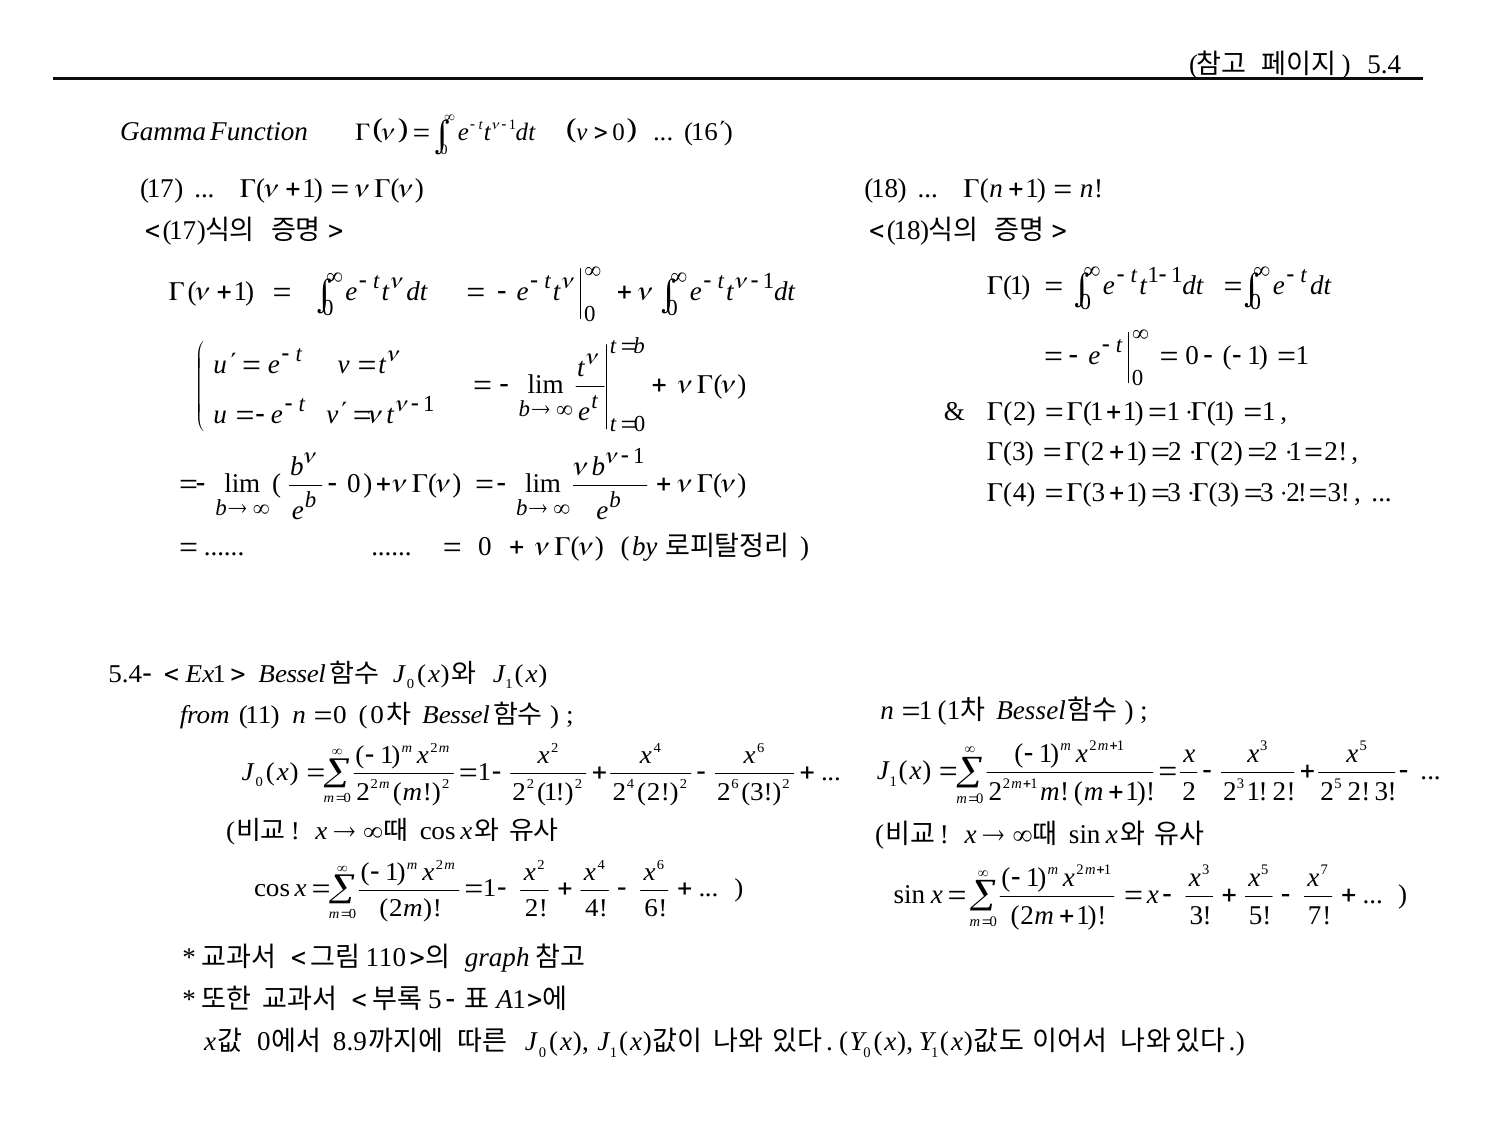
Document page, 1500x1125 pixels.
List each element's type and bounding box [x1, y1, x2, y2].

text_box [175, 937, 1249, 1063]
text_box [1171, 46, 1406, 87]
text_box [112, 172, 876, 567]
text_box [351, 105, 640, 160]
text_box [650, 116, 741, 153]
text_box [105, 655, 850, 966]
text_box [116, 116, 314, 153]
text_box [866, 691, 1449, 936]
text_box [855, 172, 1394, 513]
